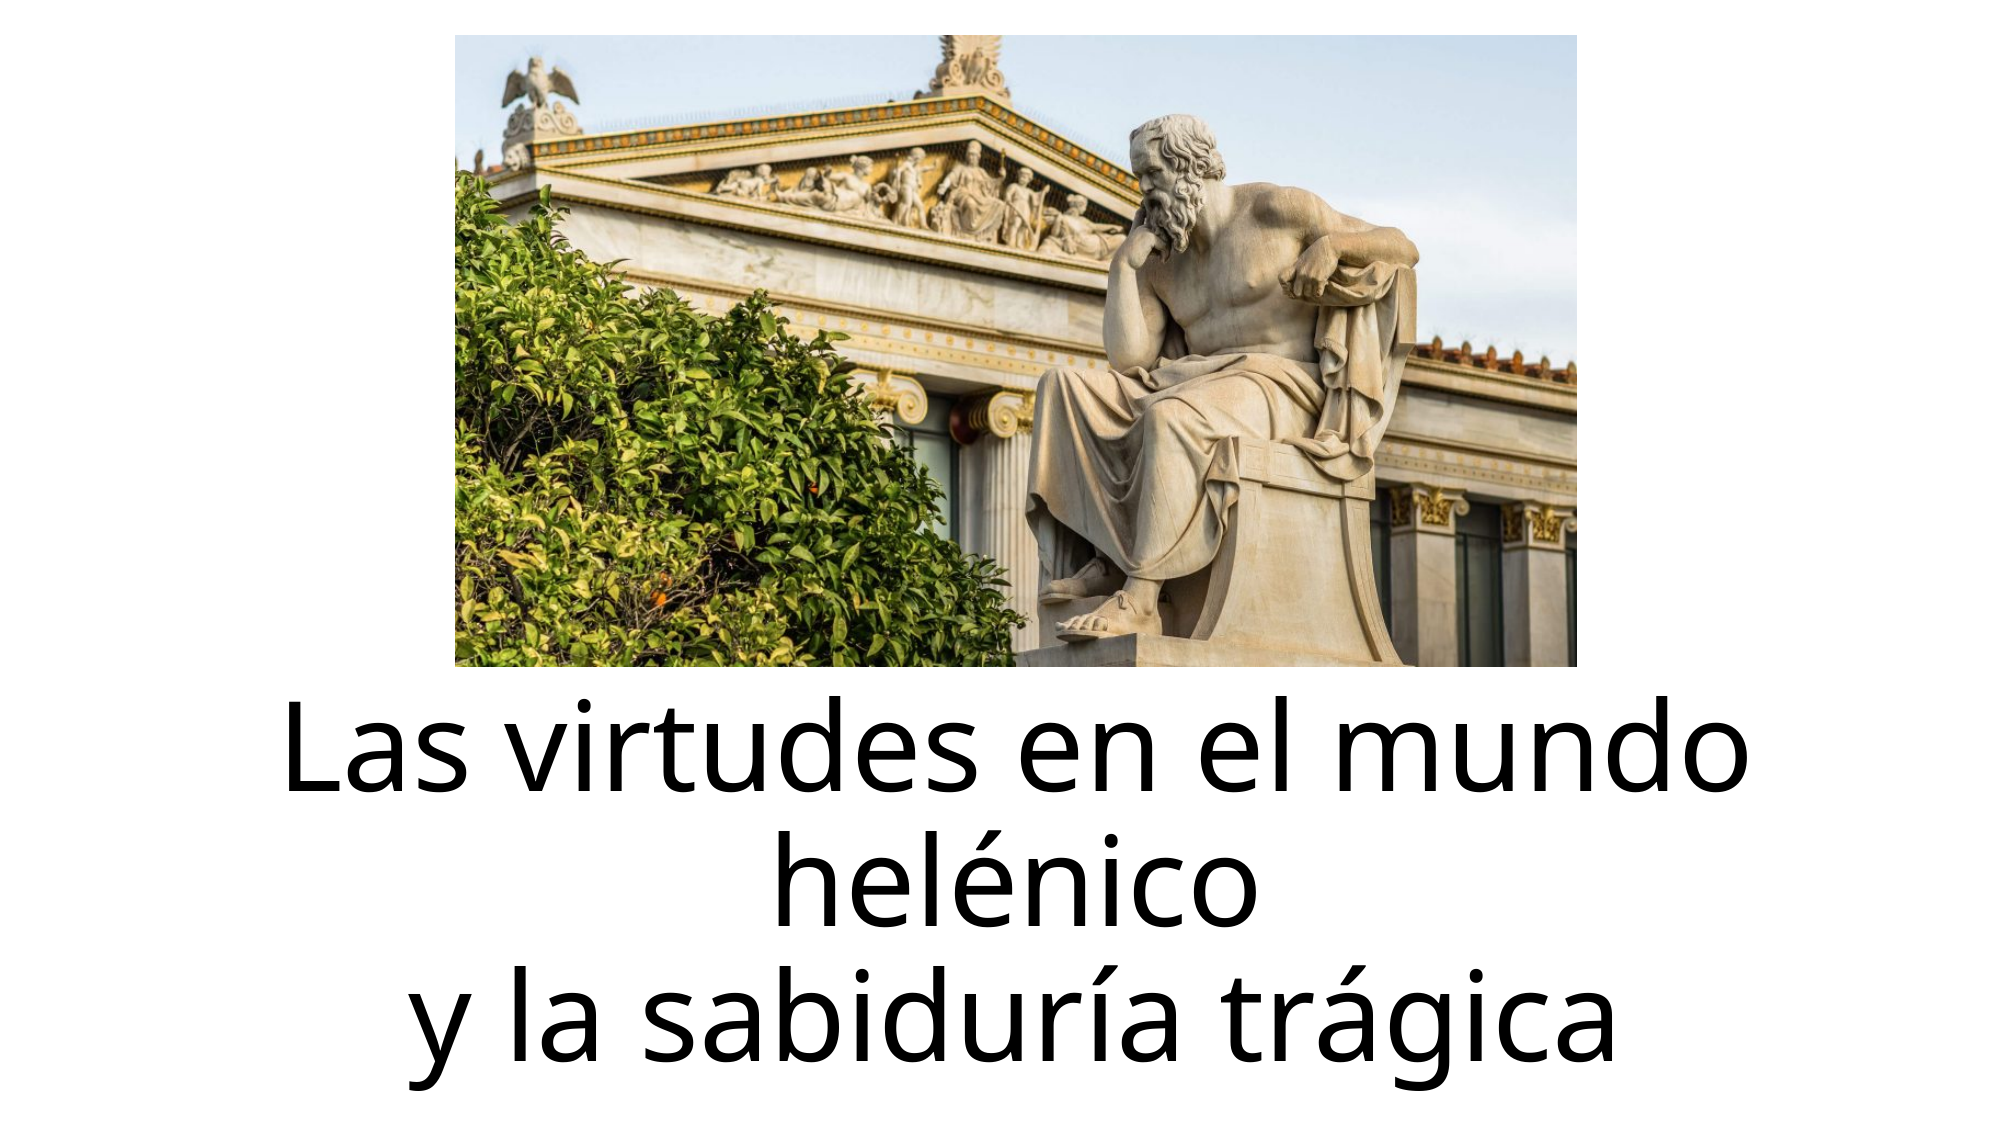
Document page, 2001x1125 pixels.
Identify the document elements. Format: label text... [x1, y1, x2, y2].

title Las virtudes en el mundo helénico y la sabiduría trágica [82, 707, 1950, 1097]
picture [455, 35, 1577, 667]
